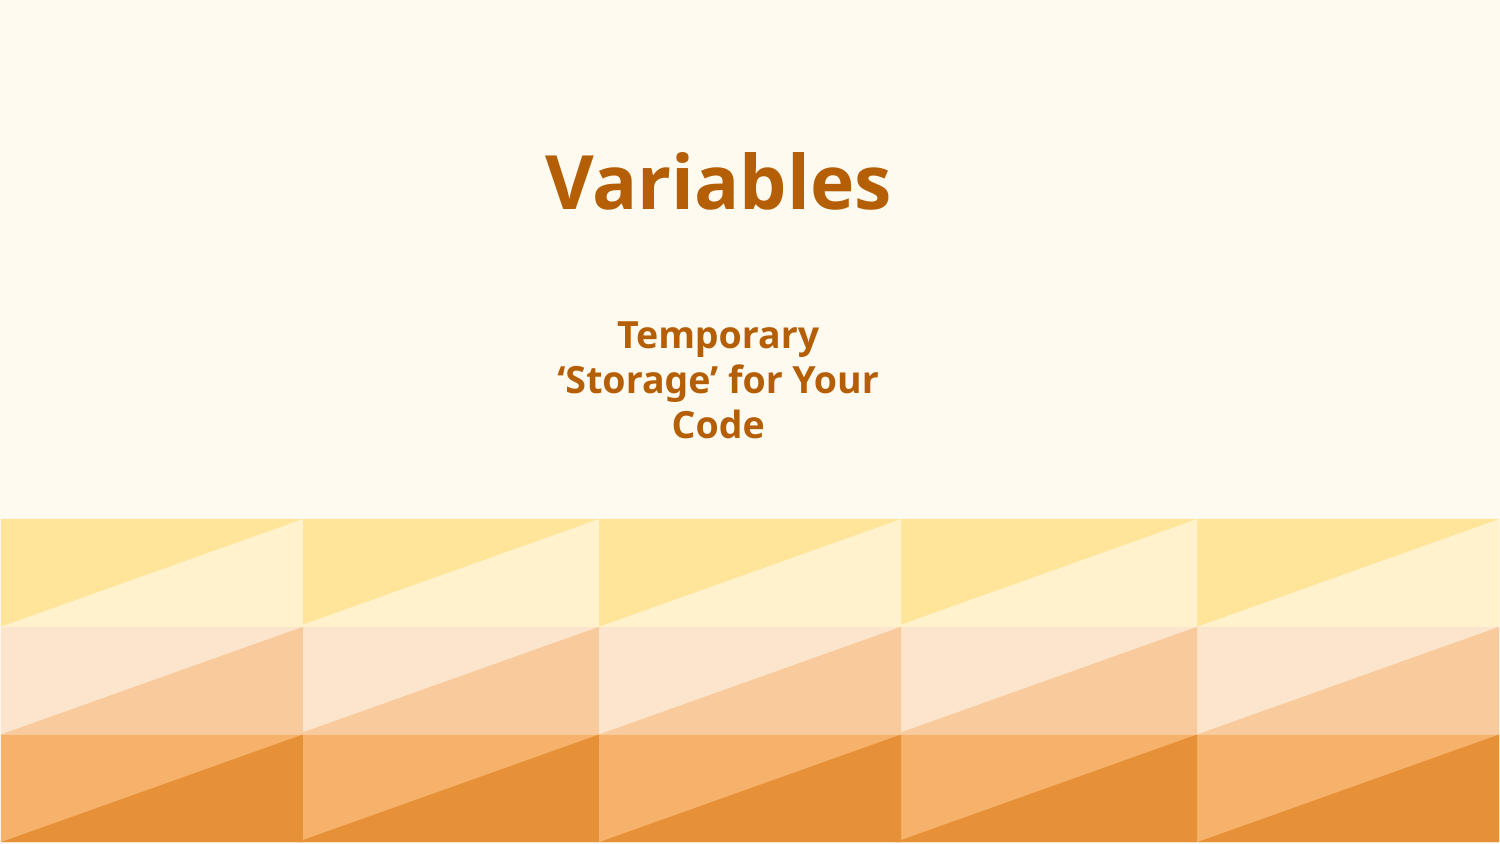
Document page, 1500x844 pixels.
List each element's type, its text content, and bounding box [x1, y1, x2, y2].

title Variables [352, 106, 1085, 240]
text_box Temporary ‘Storage’ for Your Code [517, 265, 920, 493]
